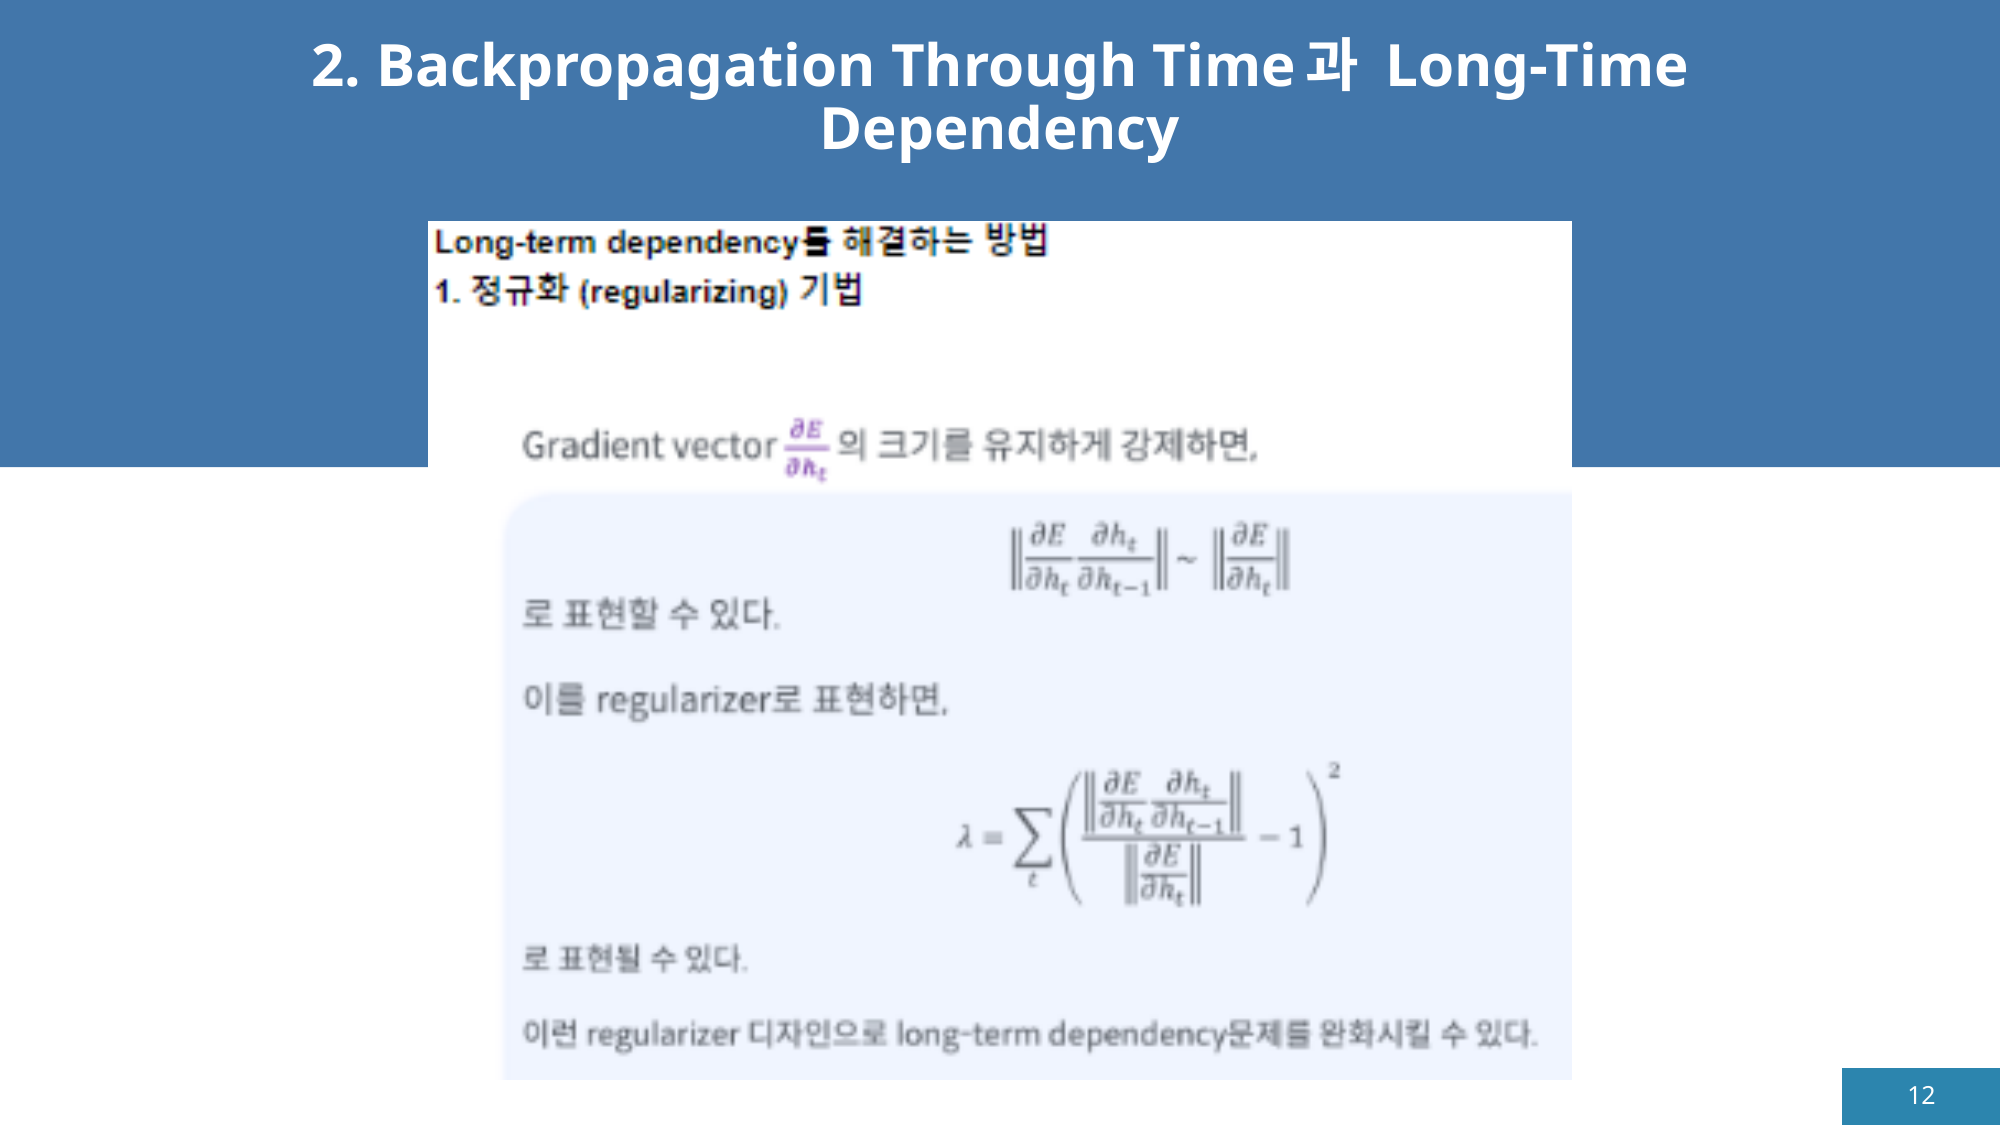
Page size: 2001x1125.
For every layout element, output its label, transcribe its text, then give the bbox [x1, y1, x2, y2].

picture [428, 221, 1572, 1080]
title 2. Backpropagation Through Time과 Long-Time Dependency [263, 28, 1737, 170]
slide_number 12 [1889, 1079, 1951, 1114]
